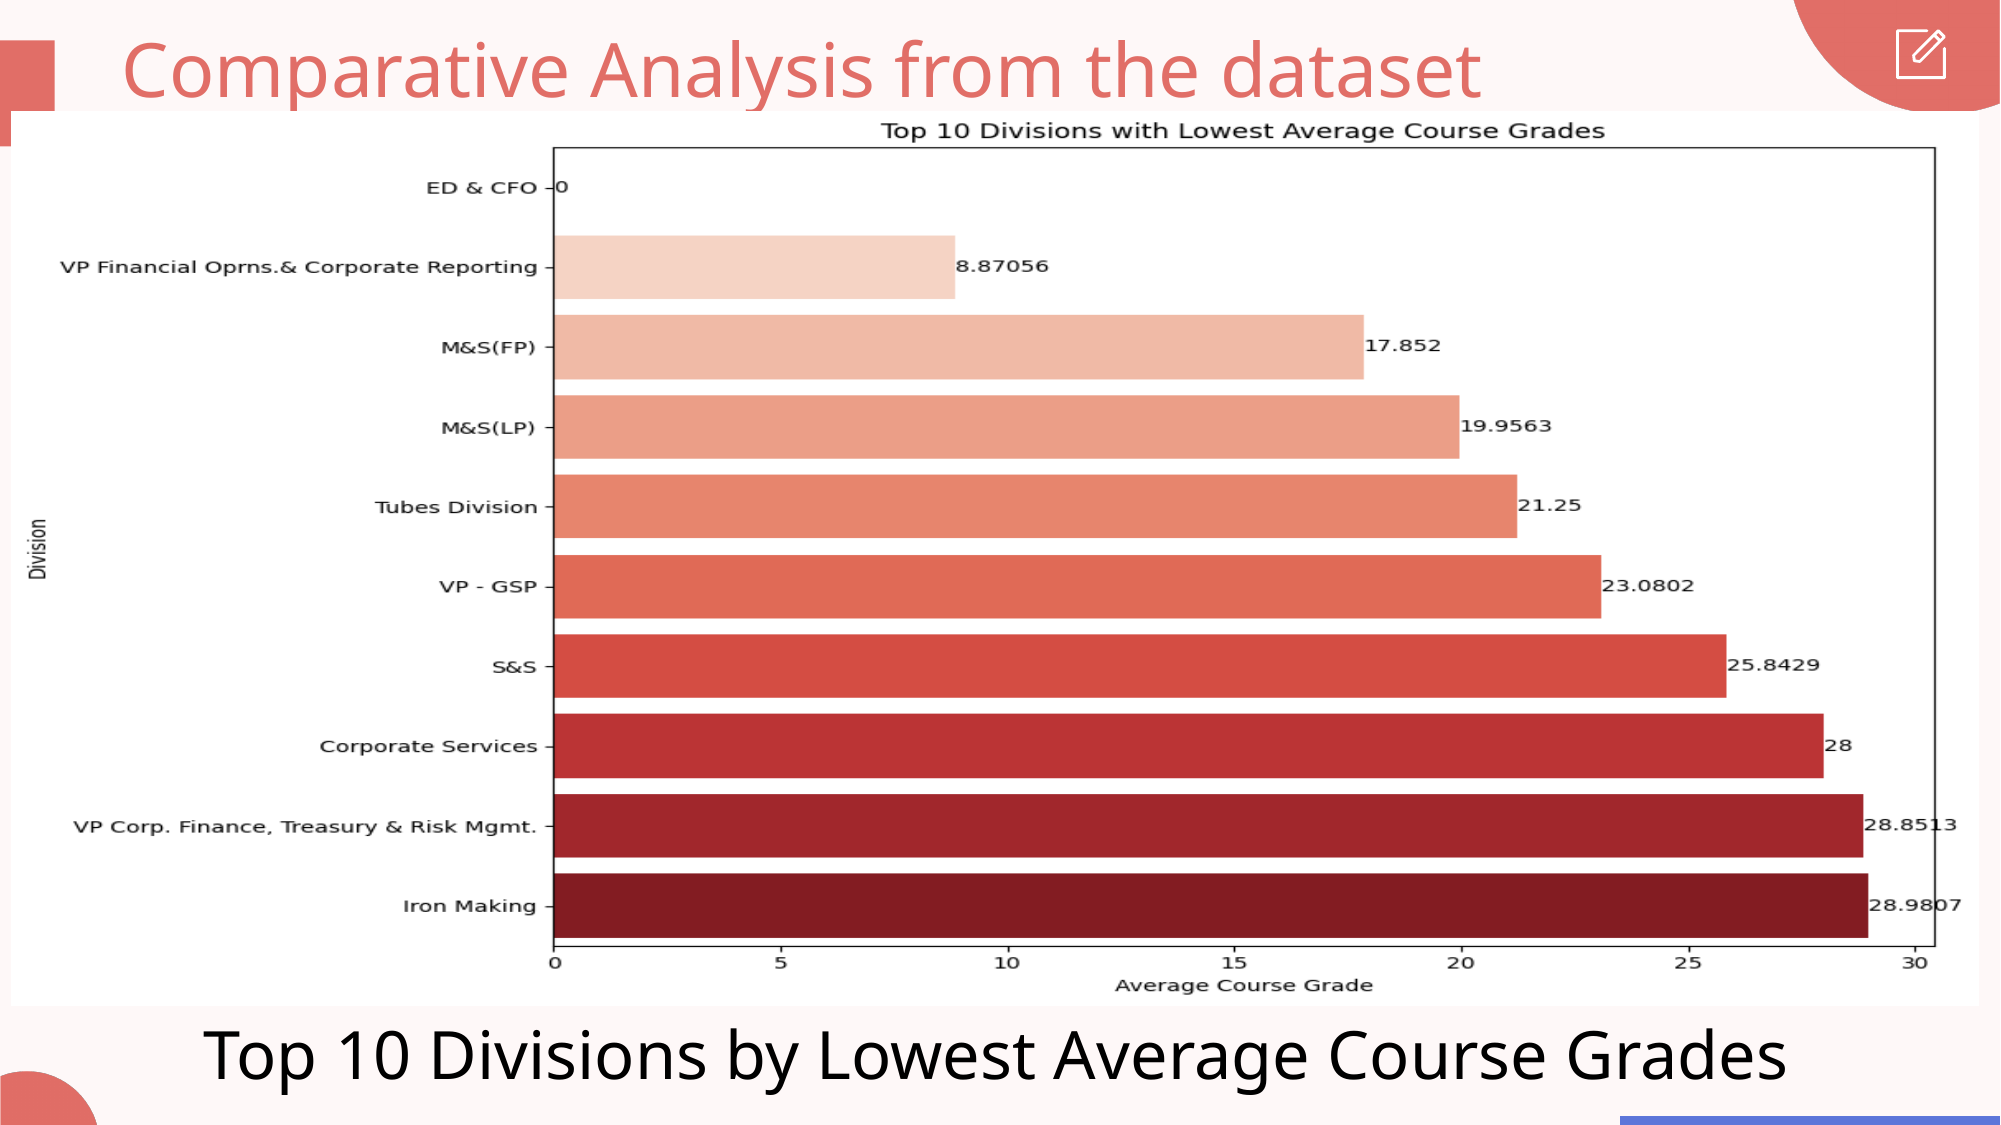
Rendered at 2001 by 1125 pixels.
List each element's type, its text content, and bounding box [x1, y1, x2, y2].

text_box Comparative Analysis from the dataset [107, 15, 1798, 111]
picture [11, 0, 2000, 1006]
picture [1620, 1116, 2000, 1125]
text_box Top 10 Divisions by Lowest Average Course Grades [189, 1006, 1890, 1100]
picture [1, 1072, 97, 1125]
